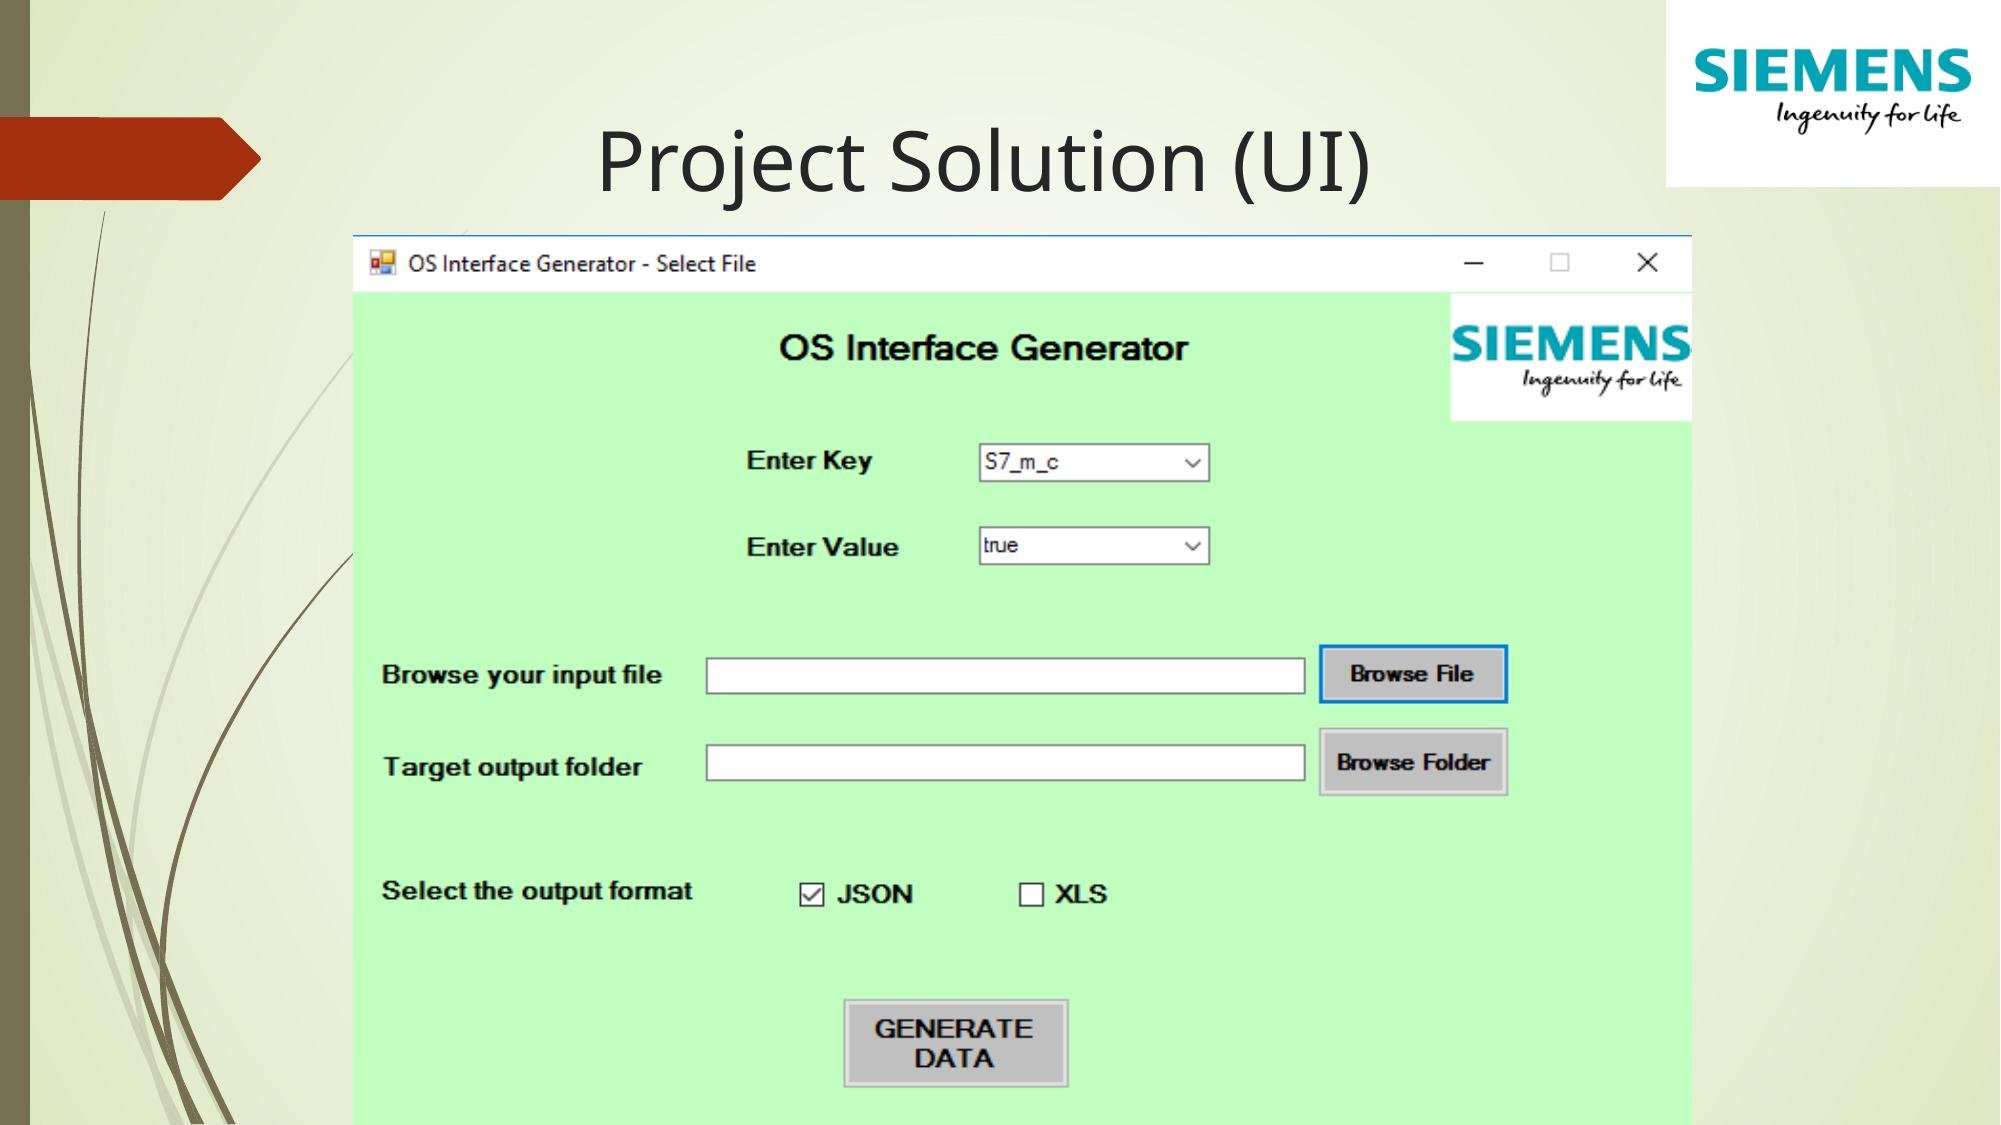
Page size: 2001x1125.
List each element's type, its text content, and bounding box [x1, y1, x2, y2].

picture [1666, 0, 2000, 187]
picture [353, 235, 1692, 1125]
text_box Project Solution (UI) [0, 100, 1968, 236]
